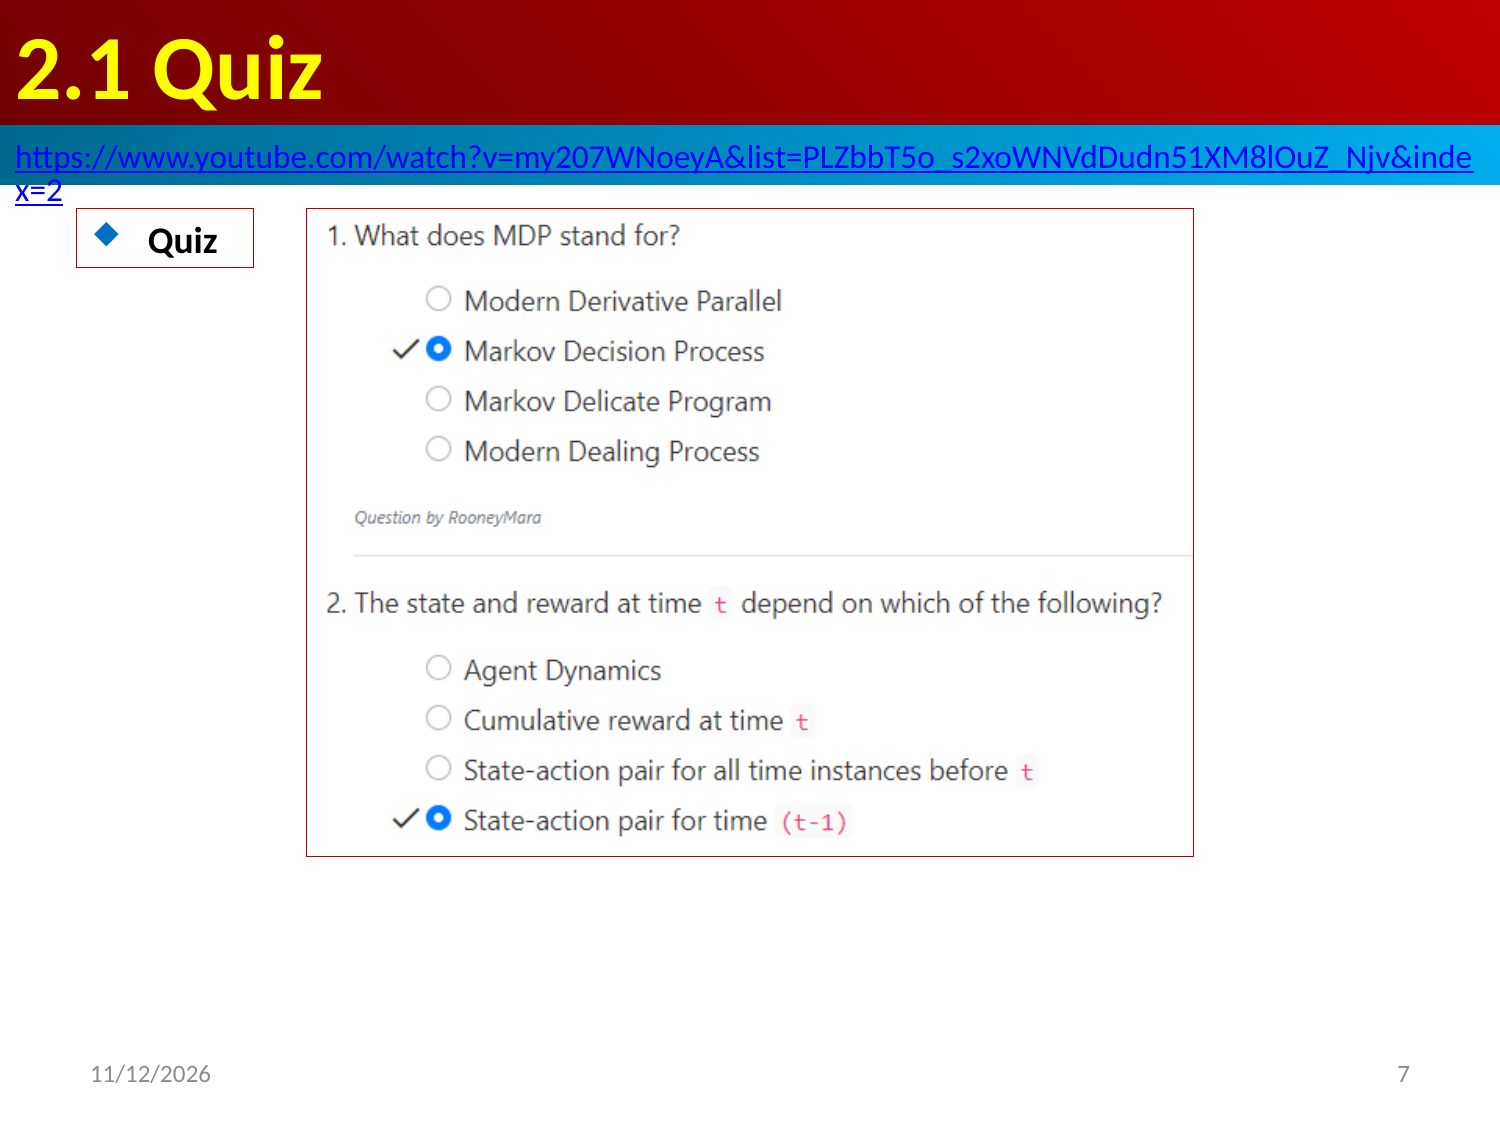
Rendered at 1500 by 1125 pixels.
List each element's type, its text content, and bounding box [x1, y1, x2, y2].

subtitle Quiz [76, 208, 254, 268]
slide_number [75, 1042, 425, 1103]
title 2.1 Quiz [0, 0, 1500, 125]
picture [305, 207, 1194, 857]
text_box https://www.youtube.com/watch?v=my207WNoeyA&list=PLZbbT5o_s2xoWNVdDudn51XM8lOuZ_Njv&index=2 [0, 125, 1500, 185]
slide_number 7 [1074, 1042, 1425, 1103]
